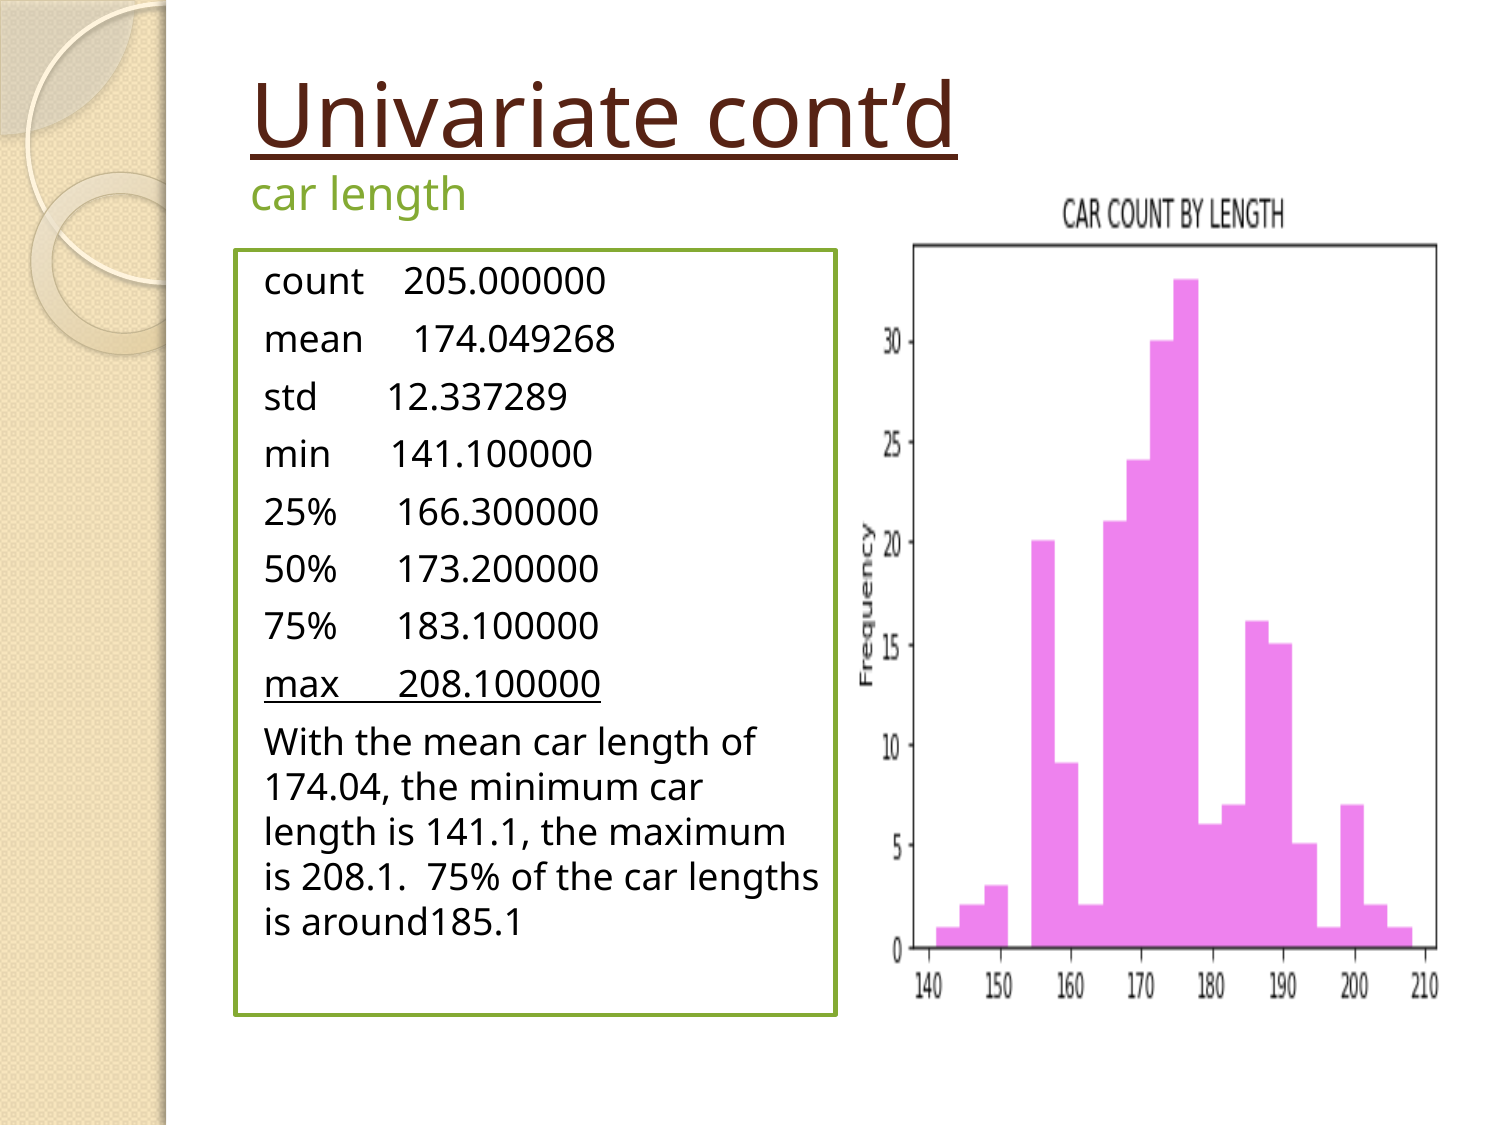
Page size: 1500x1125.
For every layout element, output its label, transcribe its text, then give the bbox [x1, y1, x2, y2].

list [849, 174, 1451, 1026]
list count 205.000000 mean 174.049268 std 12.337289 min 141.100000 25% 166.300000 50% 173.200000 75% 183.100000 max 208.100000 With the mean car length of 174.04, the minimum car length is 141.1, the maximum is 208.1. 75% of the car lengths is around185.1 [233, 248, 838, 1017]
title Univariate cont’d car length [235, 45, 1466, 233]
